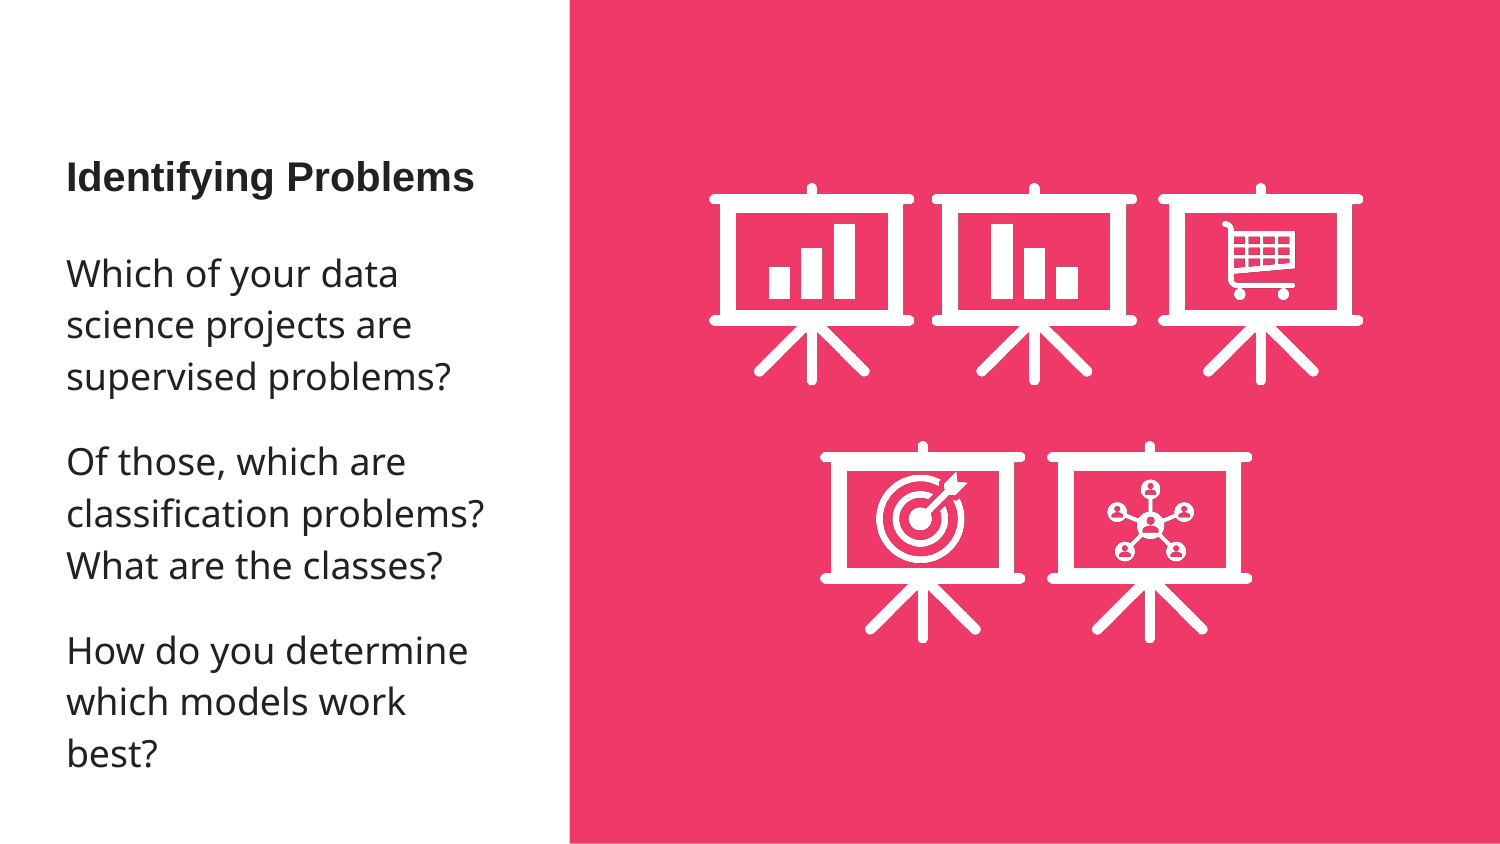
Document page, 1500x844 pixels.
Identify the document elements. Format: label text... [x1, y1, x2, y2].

picture [682, 152, 1391, 670]
list Which of your data science projects are supervised problems? Of those, which are classification problems? What are the classes? How do you determine which models work best? [50, 227, 513, 751]
title Identifying Problems [50, 90, 513, 216]
